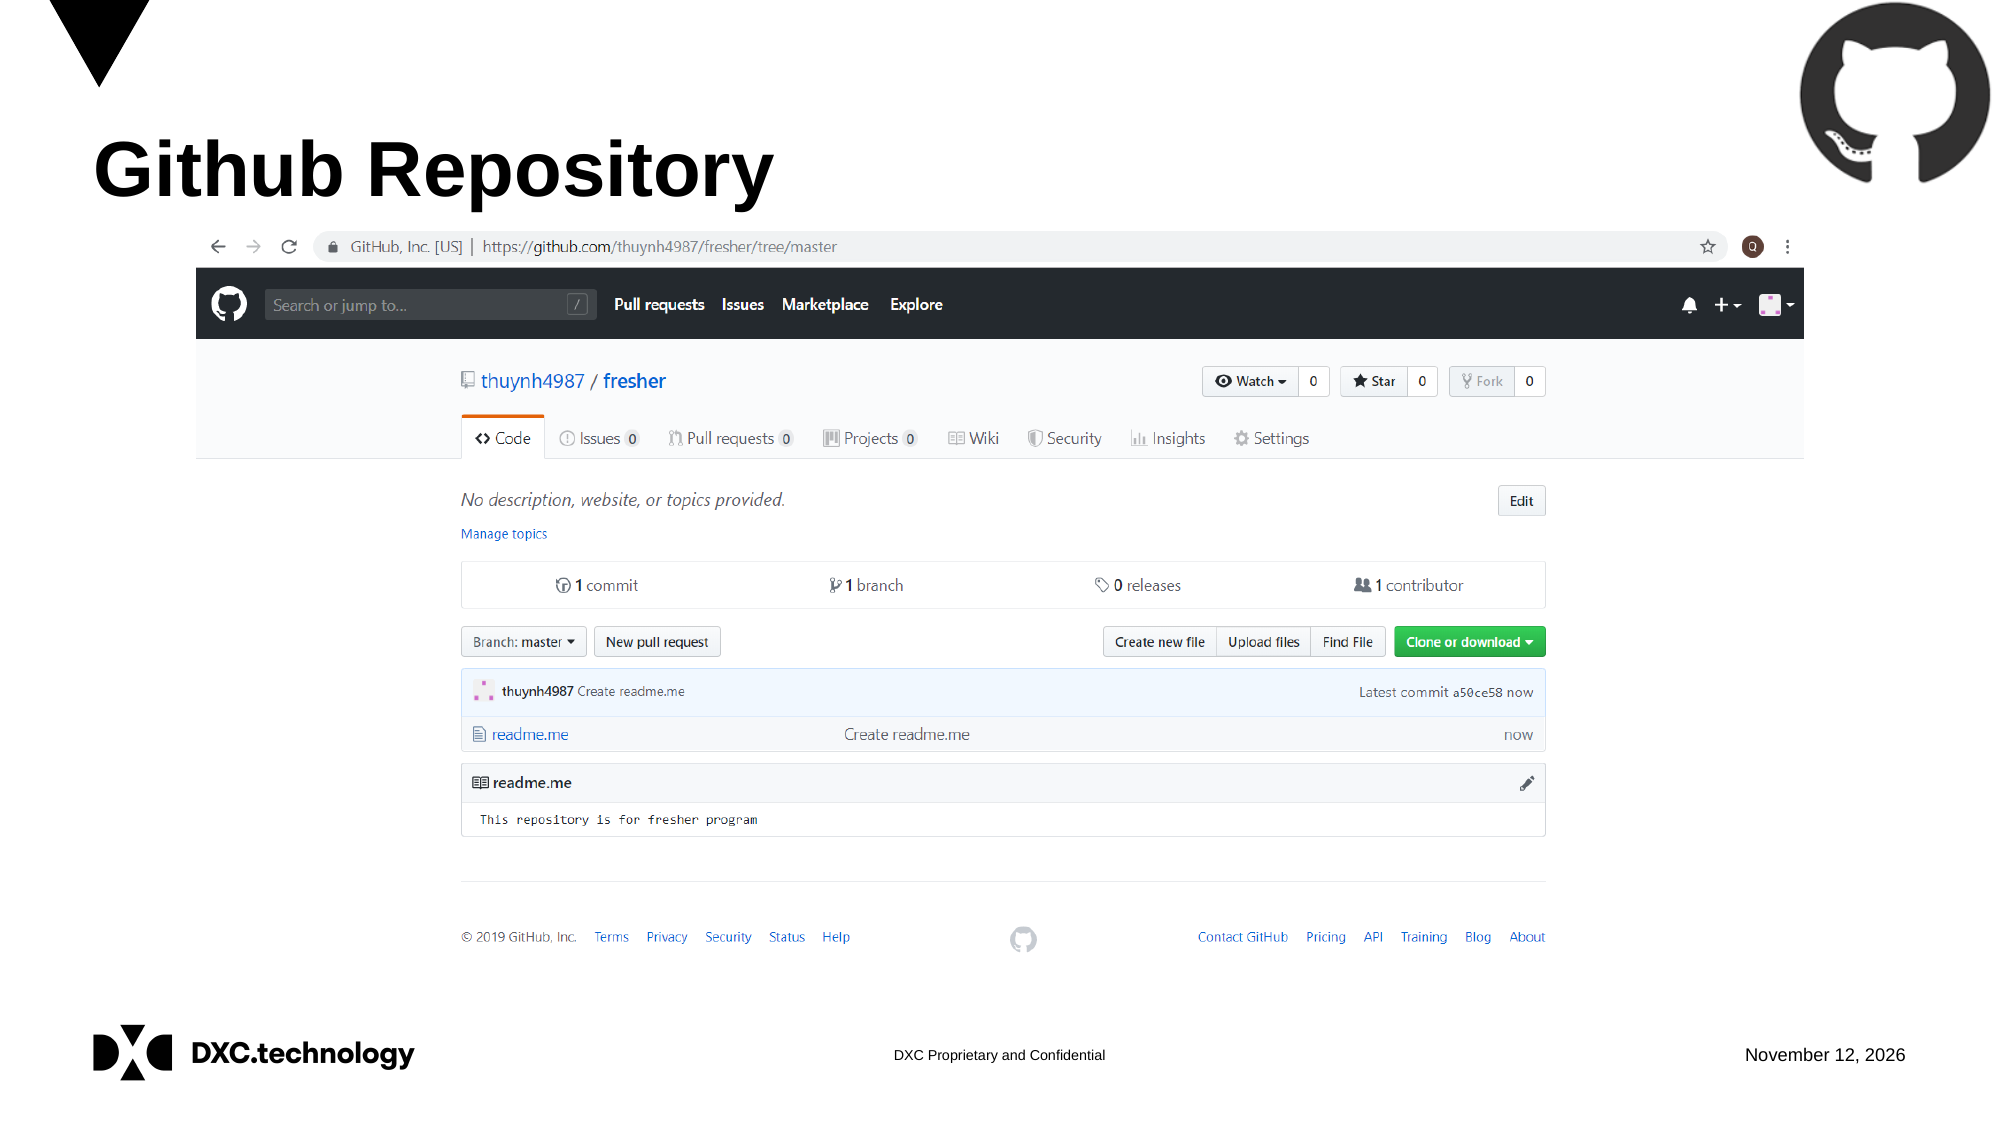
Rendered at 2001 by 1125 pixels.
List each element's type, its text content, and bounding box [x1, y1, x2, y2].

picture [196, 228, 1804, 1004]
picture [1782, 0, 2000, 190]
title Github Repository [93, 87, 1672, 213]
